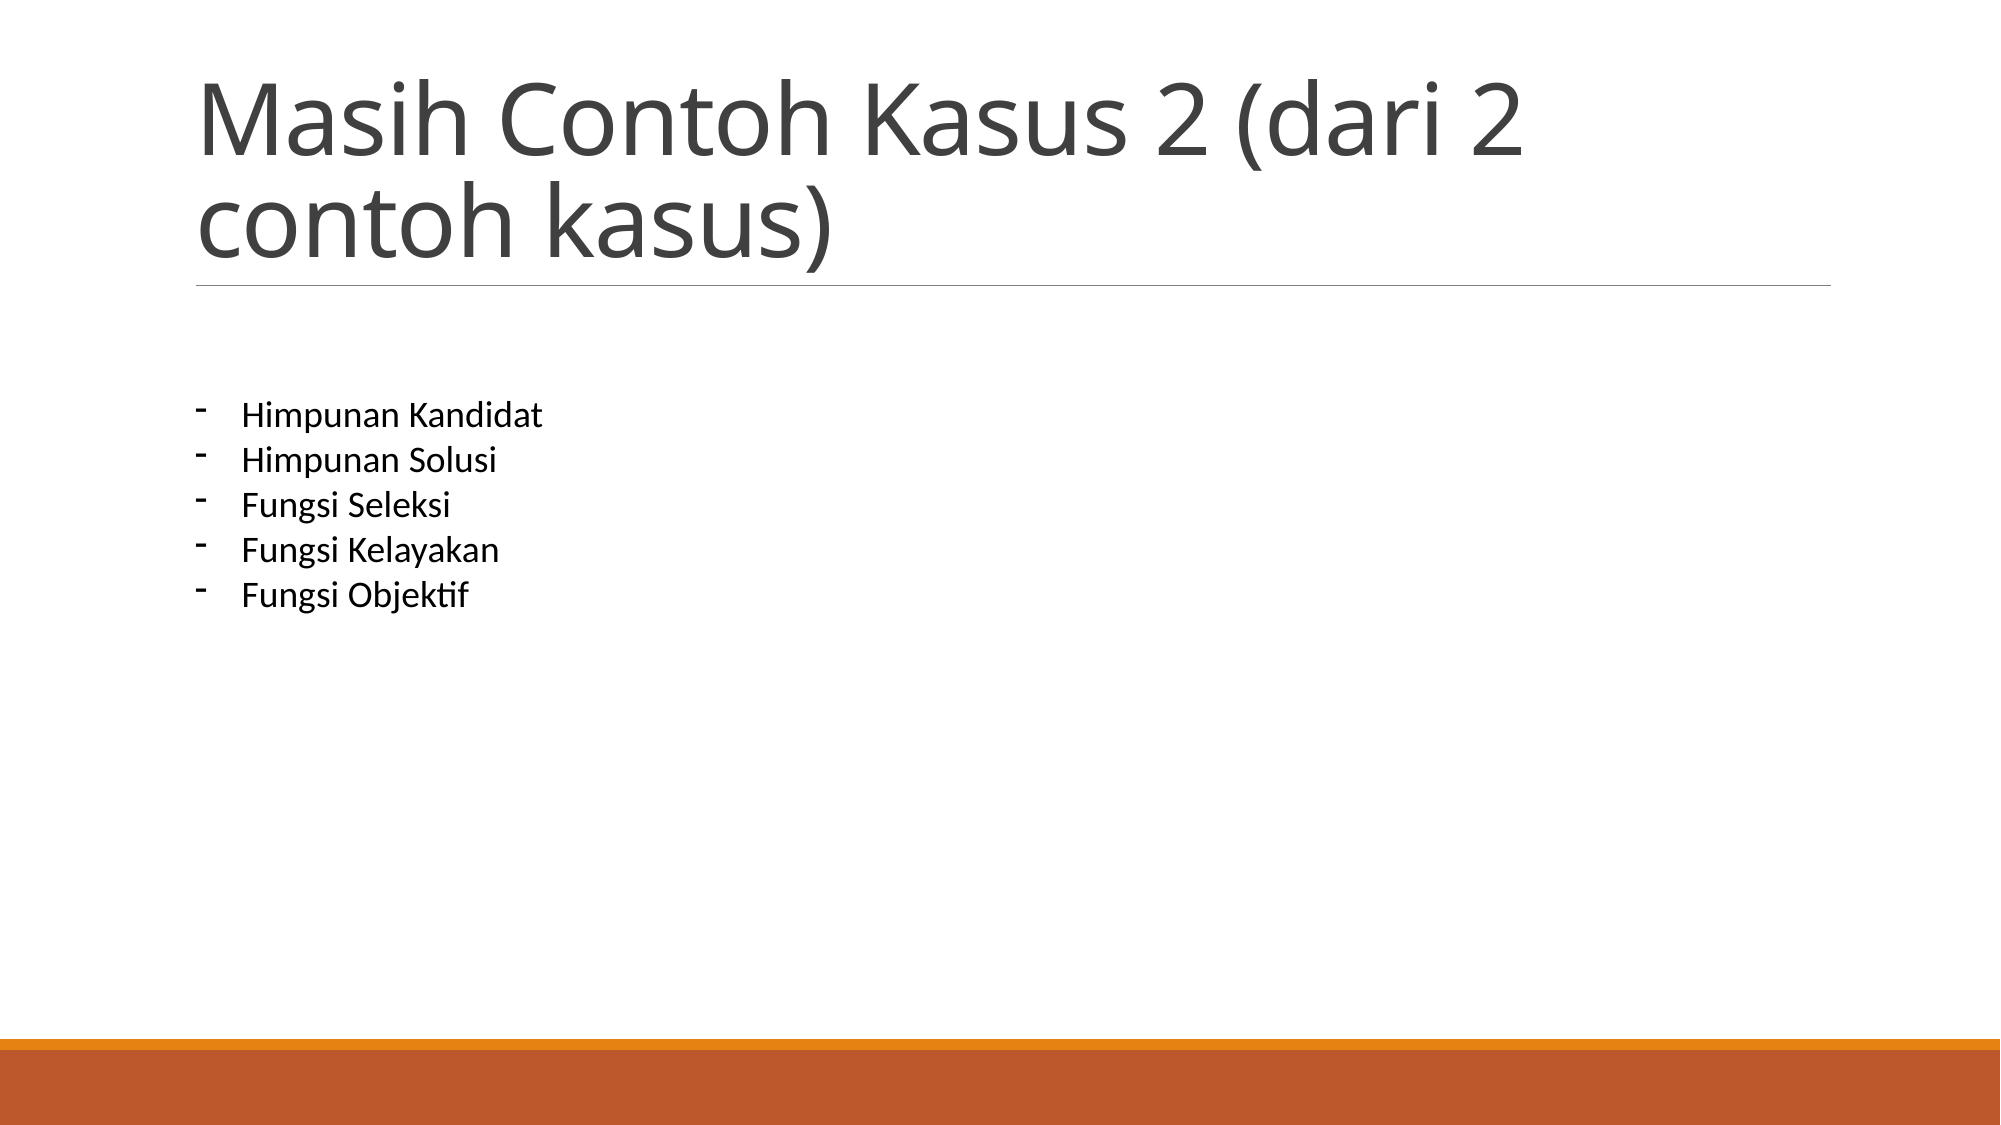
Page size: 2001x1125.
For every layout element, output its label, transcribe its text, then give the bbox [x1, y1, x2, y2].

title Masih Contoh Kasus 2 (dari 2 contoh kasus) [180, 47, 1830, 285]
text_box Himpunan Kandidat Himpunan Solusi Fungsi Seleksi Fungsi Kelayakan Fungsi Objektif [179, 382, 1830, 623]
